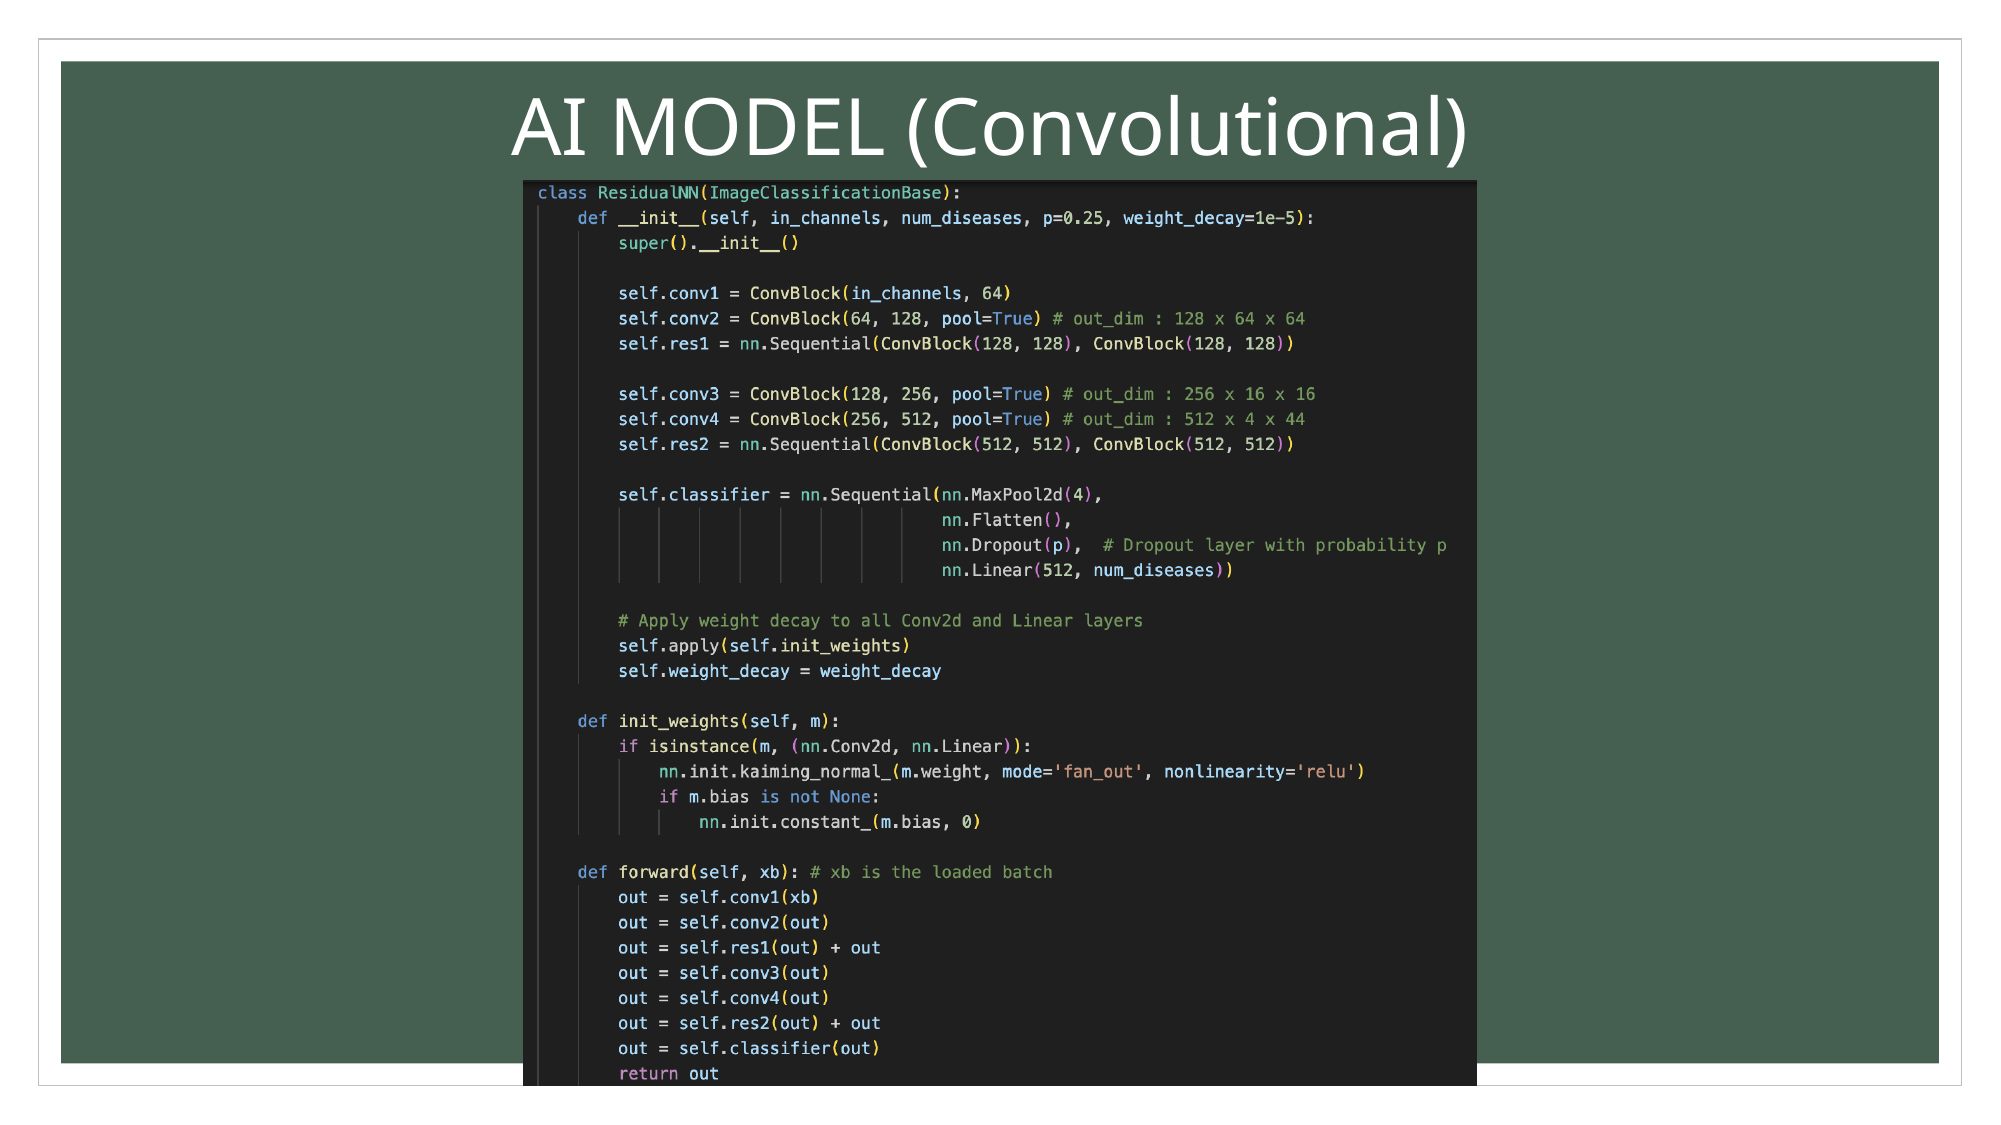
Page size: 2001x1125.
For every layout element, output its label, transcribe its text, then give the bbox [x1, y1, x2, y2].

picture [523, 180, 1477, 1086]
title AI MODEL (Convolutional) [174, 79, 1825, 181]
